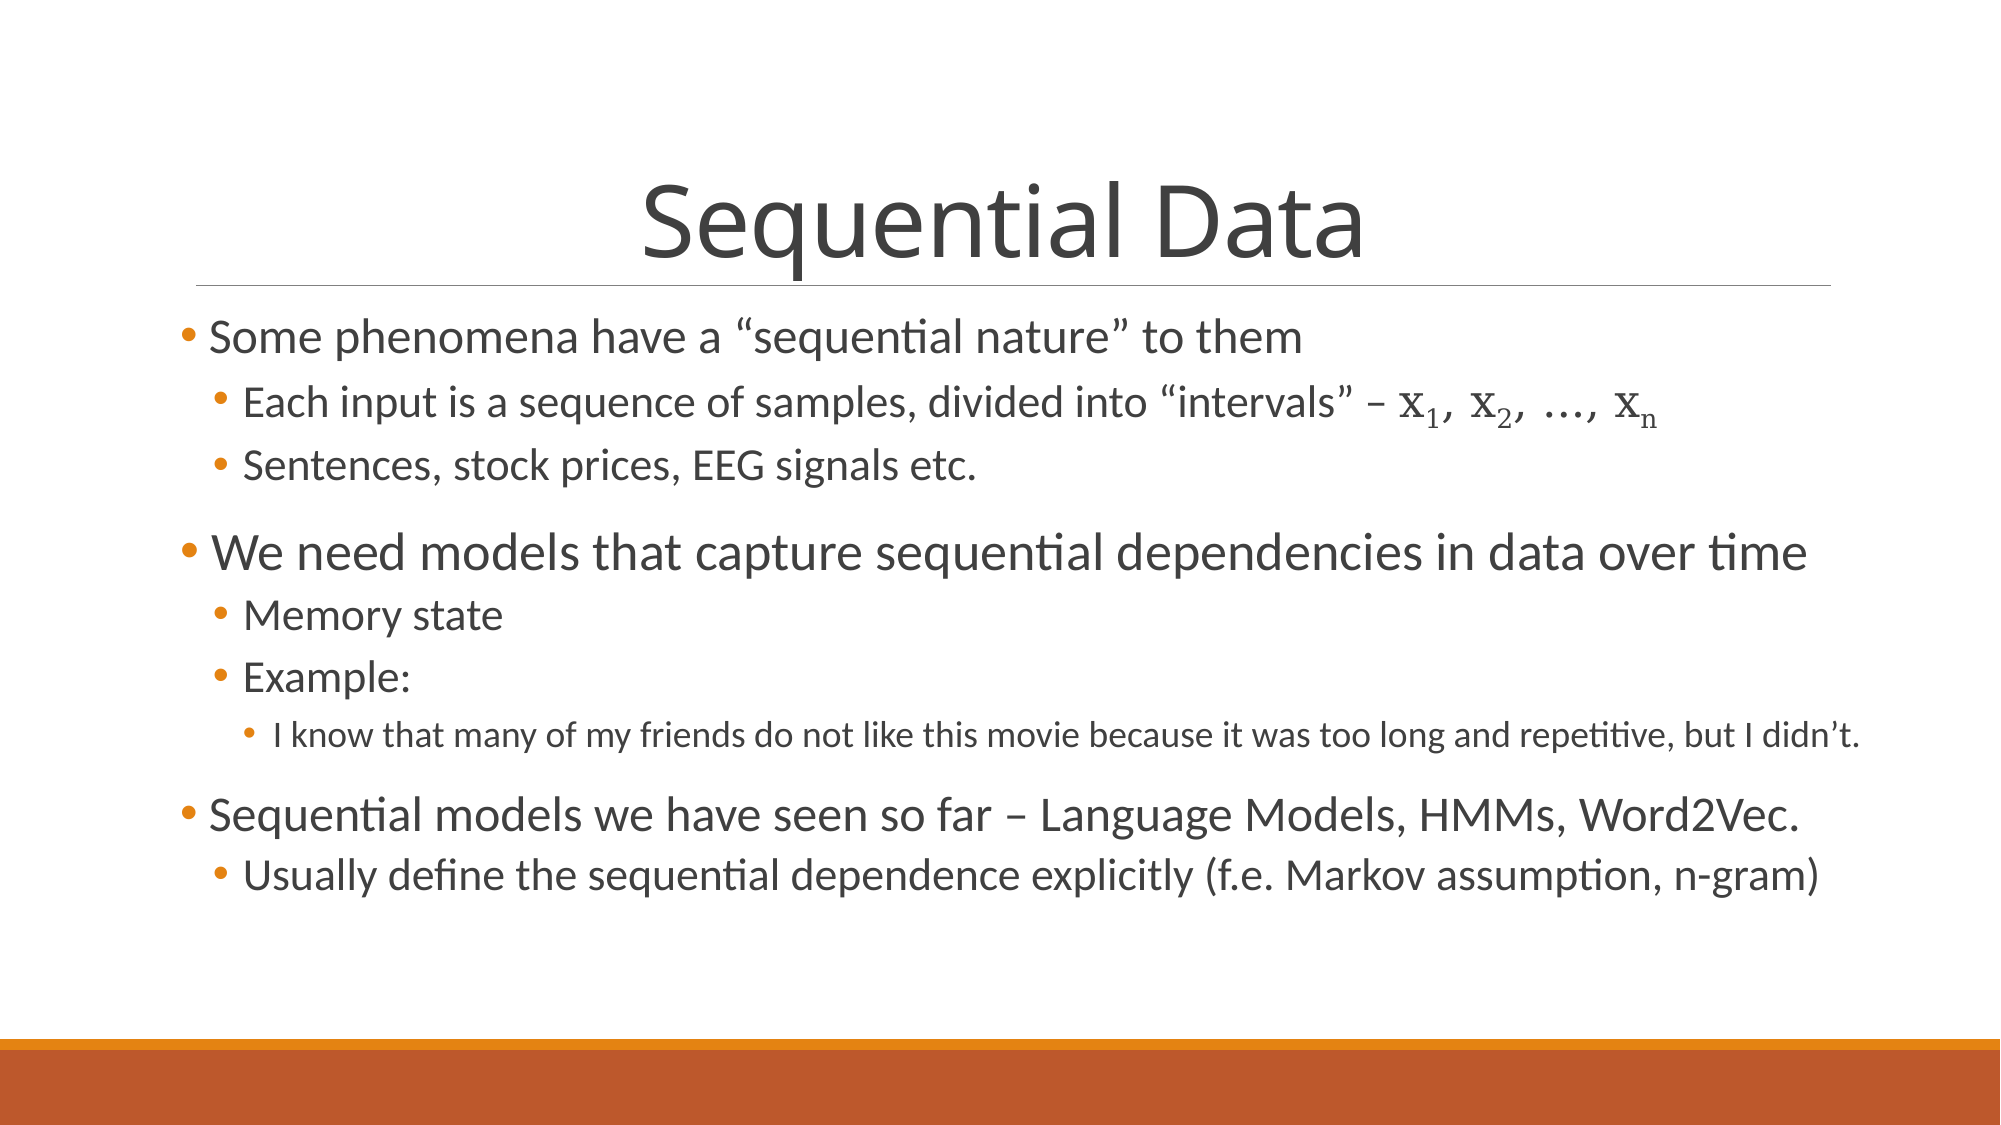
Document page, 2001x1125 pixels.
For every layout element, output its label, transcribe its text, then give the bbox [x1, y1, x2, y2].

list Some phenomena have a “sequential nature” to them Each input is a sequence of samples, divided into “intervals” – x1, x2, ..., xn Sentences, stock prices, EEG signals etc. We need models that capture sequential dependencies in data over time Memory state Example: I know that many of my friends do not like this movie because it was too long and repetitive, but I didn’t. Sequential models we have seen so far – Language Models, HMMs, Word2Vec. Usually define the sequential dependence explicitly (f.e. Markov assumption, n-gram) [180, 302, 1883, 963]
title Sequential Data [180, 47, 1830, 285]
